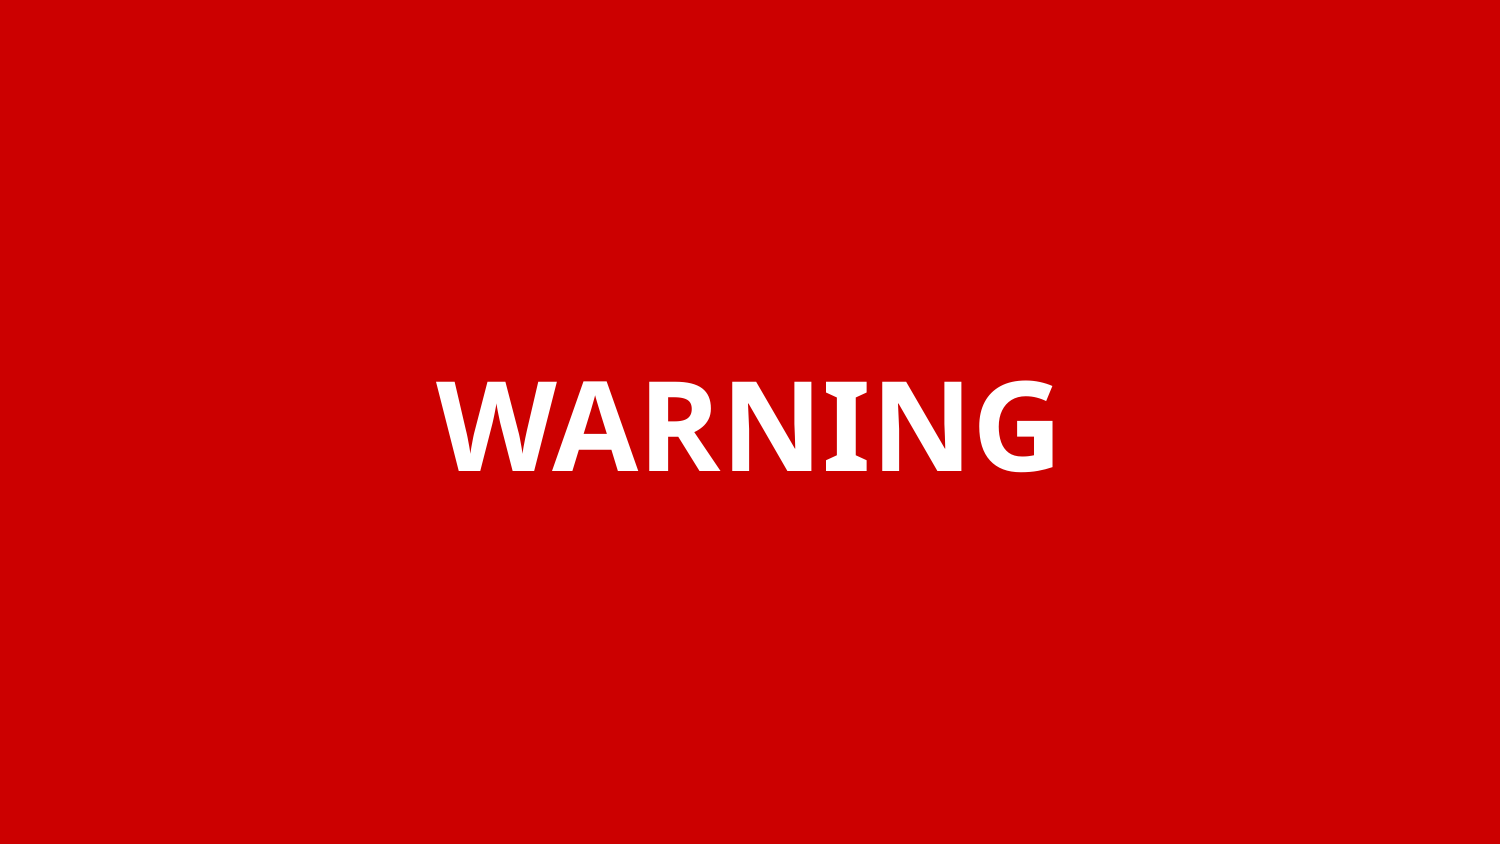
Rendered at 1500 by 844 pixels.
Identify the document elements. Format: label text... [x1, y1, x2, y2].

title WARNING [130, 86, 1370, 758]
